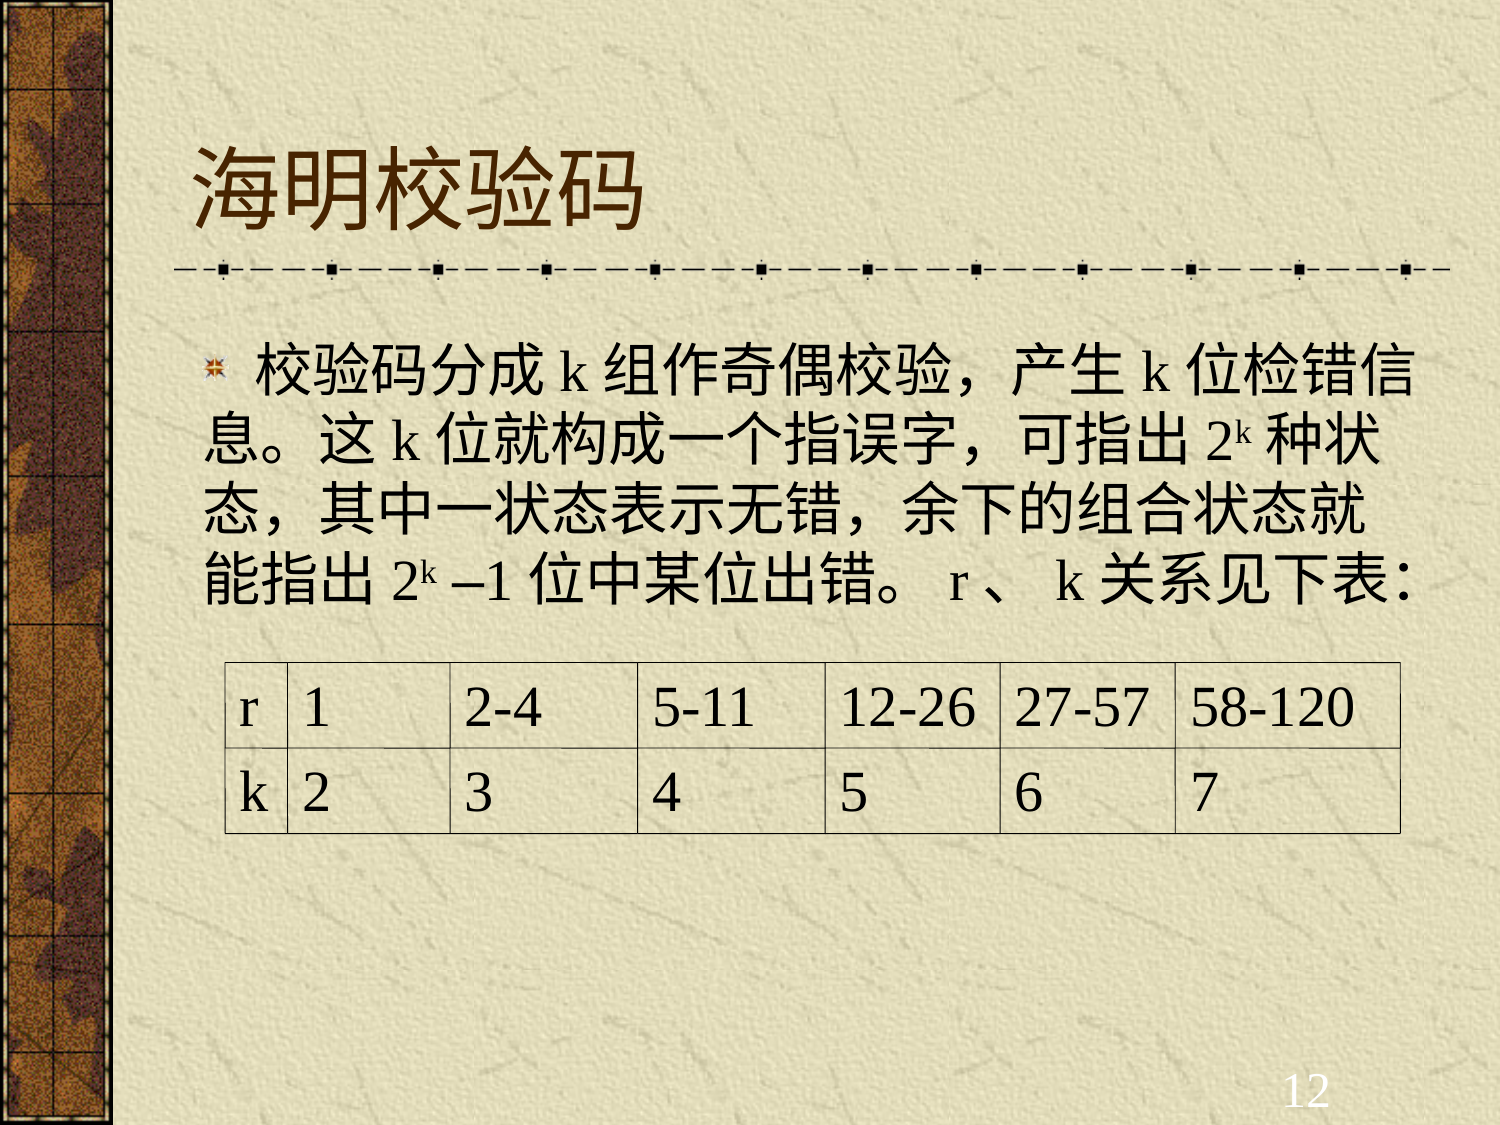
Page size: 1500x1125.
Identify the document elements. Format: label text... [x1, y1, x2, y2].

picture [0, 0, 1500, 1125]
slide_number 12 [1149, 1049, 1463, 1125]
title 海明校验码 [174, 62, 1450, 250]
text_box 校验码分成k组作奇偶校验，产生k位检错信息。这k位就构成一个指误字，可指出2k种状态，其中一状态表示无错，余下的组合状态就能指出2k –1位中某位出错。r、k关系见下表： [187, 324, 1438, 621]
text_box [224, 662, 1401, 834]
